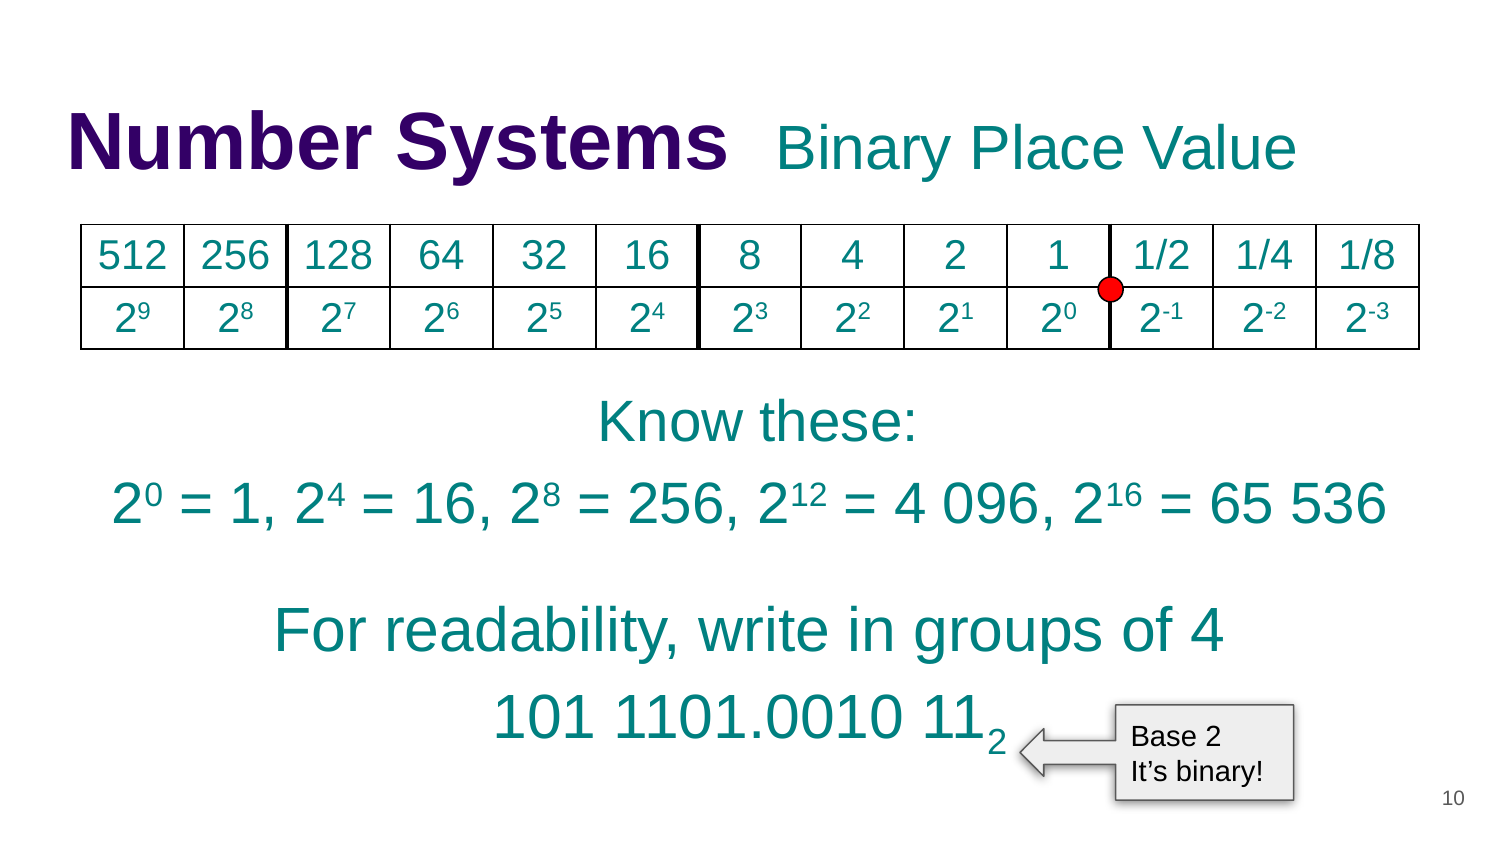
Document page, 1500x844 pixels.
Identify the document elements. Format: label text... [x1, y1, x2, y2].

title Number Systems Binary Place Value [51, 72, 1449, 167]
table_cell 23 [701, 288, 800, 348]
table_header 32 [494, 225, 595, 286]
slide_number ‹#› [1389, 764, 1480, 830]
table_cell 28 [185, 288, 285, 348]
table_header 512 [82, 225, 183, 286]
list Know these: 20 = 1, 24 = 16, 28 = 256, 212 = 4 096, 216 = 65 536 For readability, write in groups of 4 101 1101.0010 112 [51, 189, 1449, 750]
table_header 256 [185, 225, 285, 286]
text_box Base 2 It’s binary! [1019, 704, 1294, 801]
table_cell 22 [802, 288, 903, 348]
table_cell 2-1 [1112, 288, 1212, 348]
table_header 16 [597, 225, 696, 286]
table_header 64 [391, 225, 492, 286]
table_header 2 [905, 225, 1006, 286]
table_cell 2-3 [1317, 288, 1418, 348]
table_cell 29 [82, 288, 183, 348]
table_header 8 [701, 225, 800, 286]
table_cell 24 [597, 288, 696, 348]
table_cell 25 [494, 288, 595, 348]
table_cell 21 [905, 288, 1006, 348]
table_header 1/4 [1214, 225, 1315, 286]
text_box [1098, 276, 1124, 302]
table_header 1/8 [1317, 225, 1418, 286]
table_header 1 [1008, 225, 1108, 286]
table_cell 27 [289, 288, 389, 348]
table_cell 26 [391, 288, 492, 348]
table_cell 2-2 [1214, 288, 1315, 348]
table_cell 20 [1008, 288, 1108, 348]
table_header 1/2 [1112, 225, 1212, 286]
table_header 128 [289, 225, 389, 286]
table_header 4 [802, 225, 903, 286]
